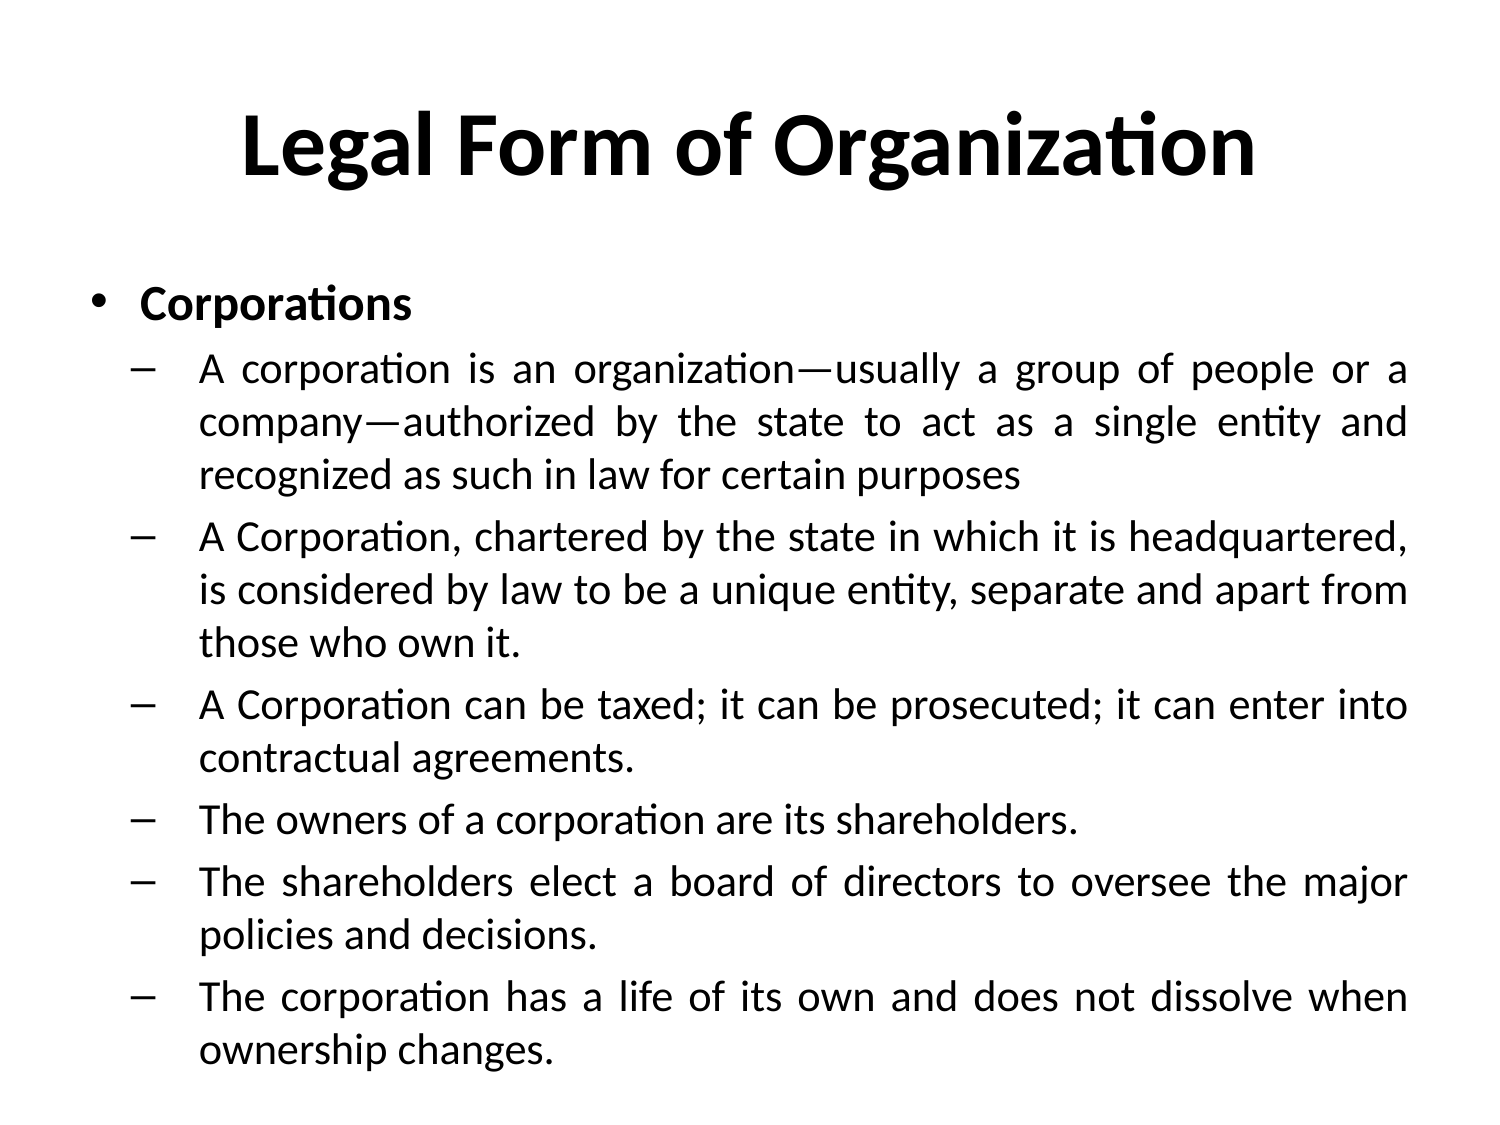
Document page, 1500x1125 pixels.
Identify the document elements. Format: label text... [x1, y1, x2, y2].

list Corporations A corporation is an organization—usually a group of people or a company—authorized by the state to act as a single entity and recognized as such in law for certain purposes A Corporation, chartered by the state in which it is headquartered, is considered by law to be a unique entity, separate and apart from those who own it. A Corporation can be taxed; it can be prosecuted; it can enter into contractual agreements. The owners of a corporation are its shareholders. The shareholders elect a board of directors to oversee the major policies and decisions. The corporation has a life of its own and does not dissolve when ownership changes. [75, 262, 1425, 1088]
title Legal Form of Organization [75, 45, 1425, 233]
